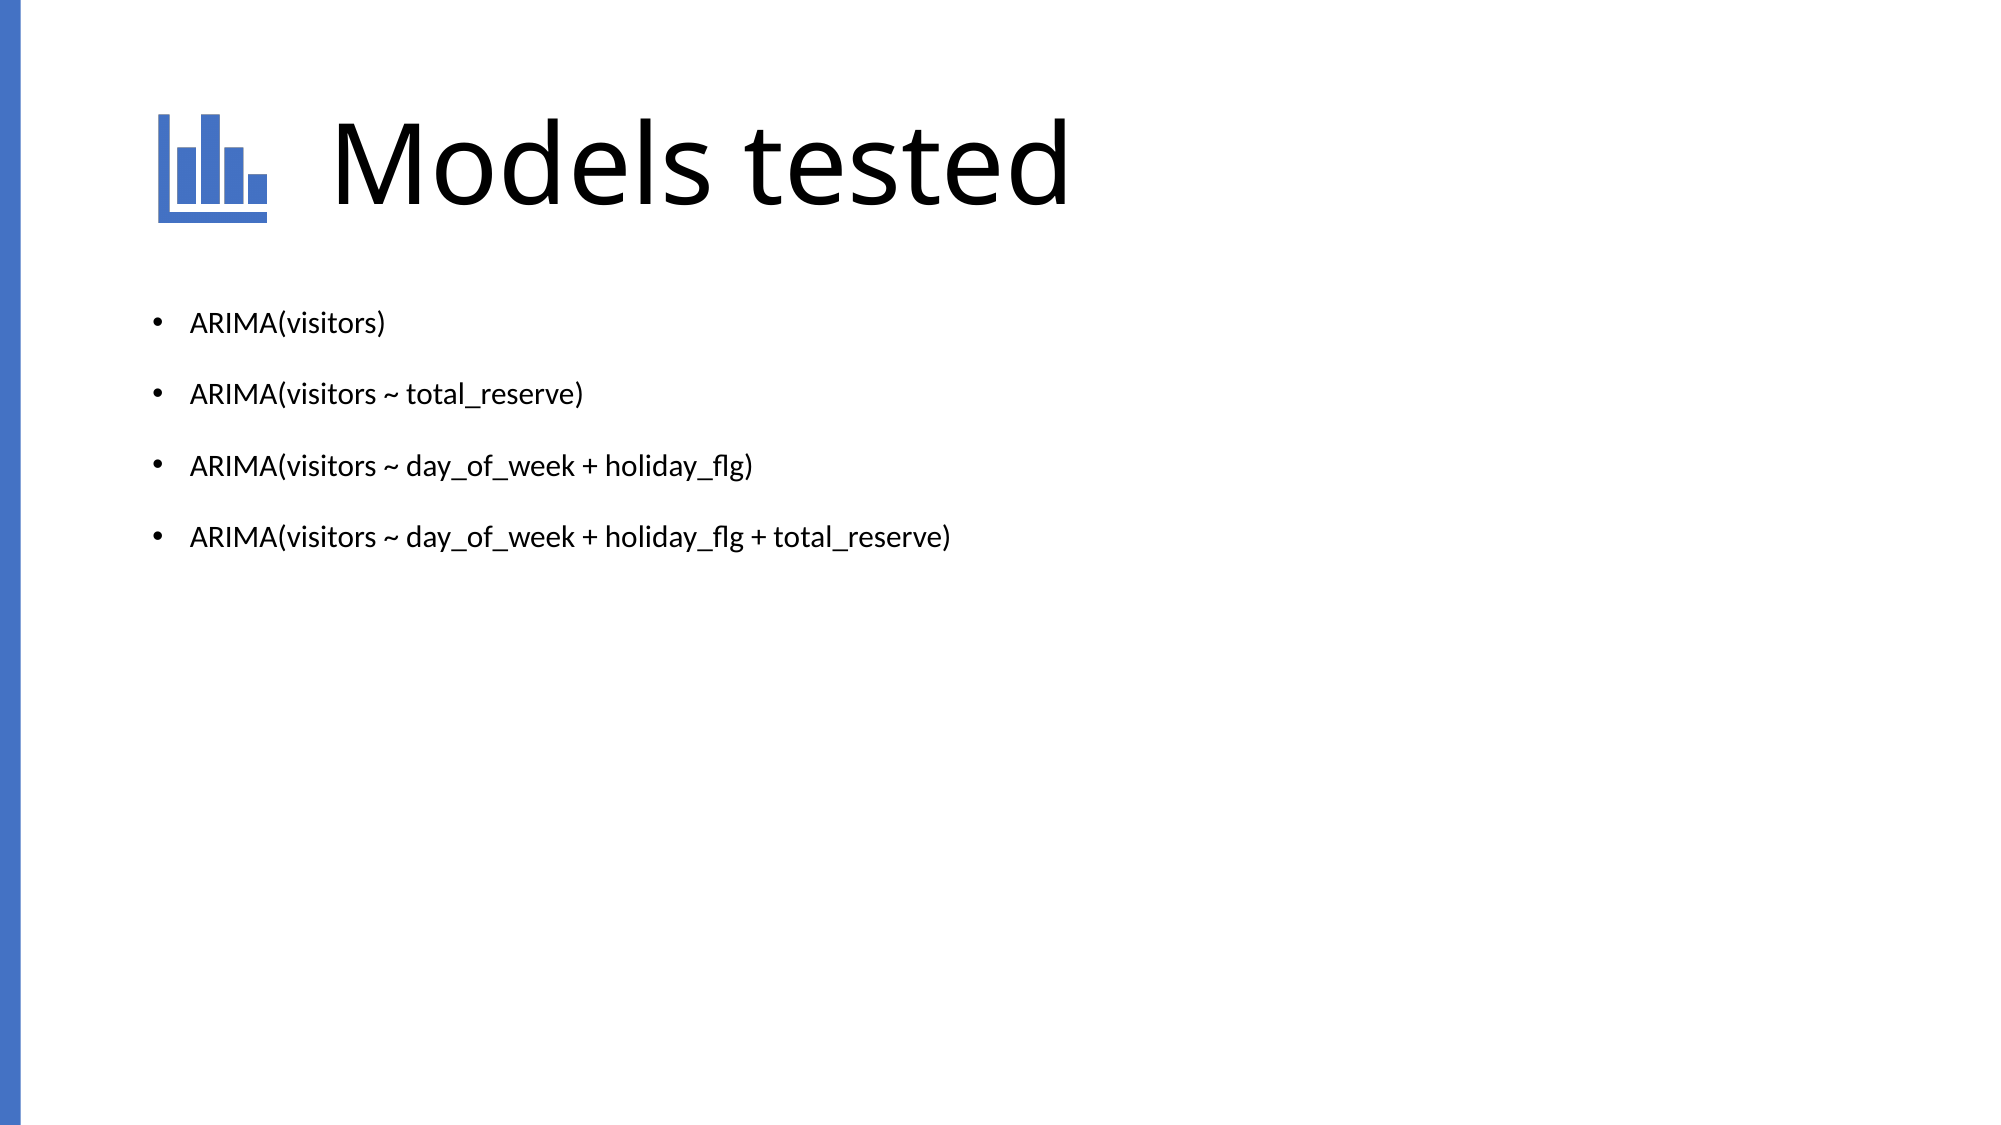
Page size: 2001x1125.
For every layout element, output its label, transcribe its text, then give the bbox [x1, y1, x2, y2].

list ARIMA(visitors) ARIMA(visitors ~ total_reserve) ARIMA(visitors ~ day_of_week + holiday_flg) ARIMA(visitors ~ day_of_week + holiday_flg + total_reserve) [137, 299, 1863, 1014]
title Models tested [313, 59, 1863, 278]
text_box [0, 0, 21, 1125]
picture [137, 93, 288, 244]
